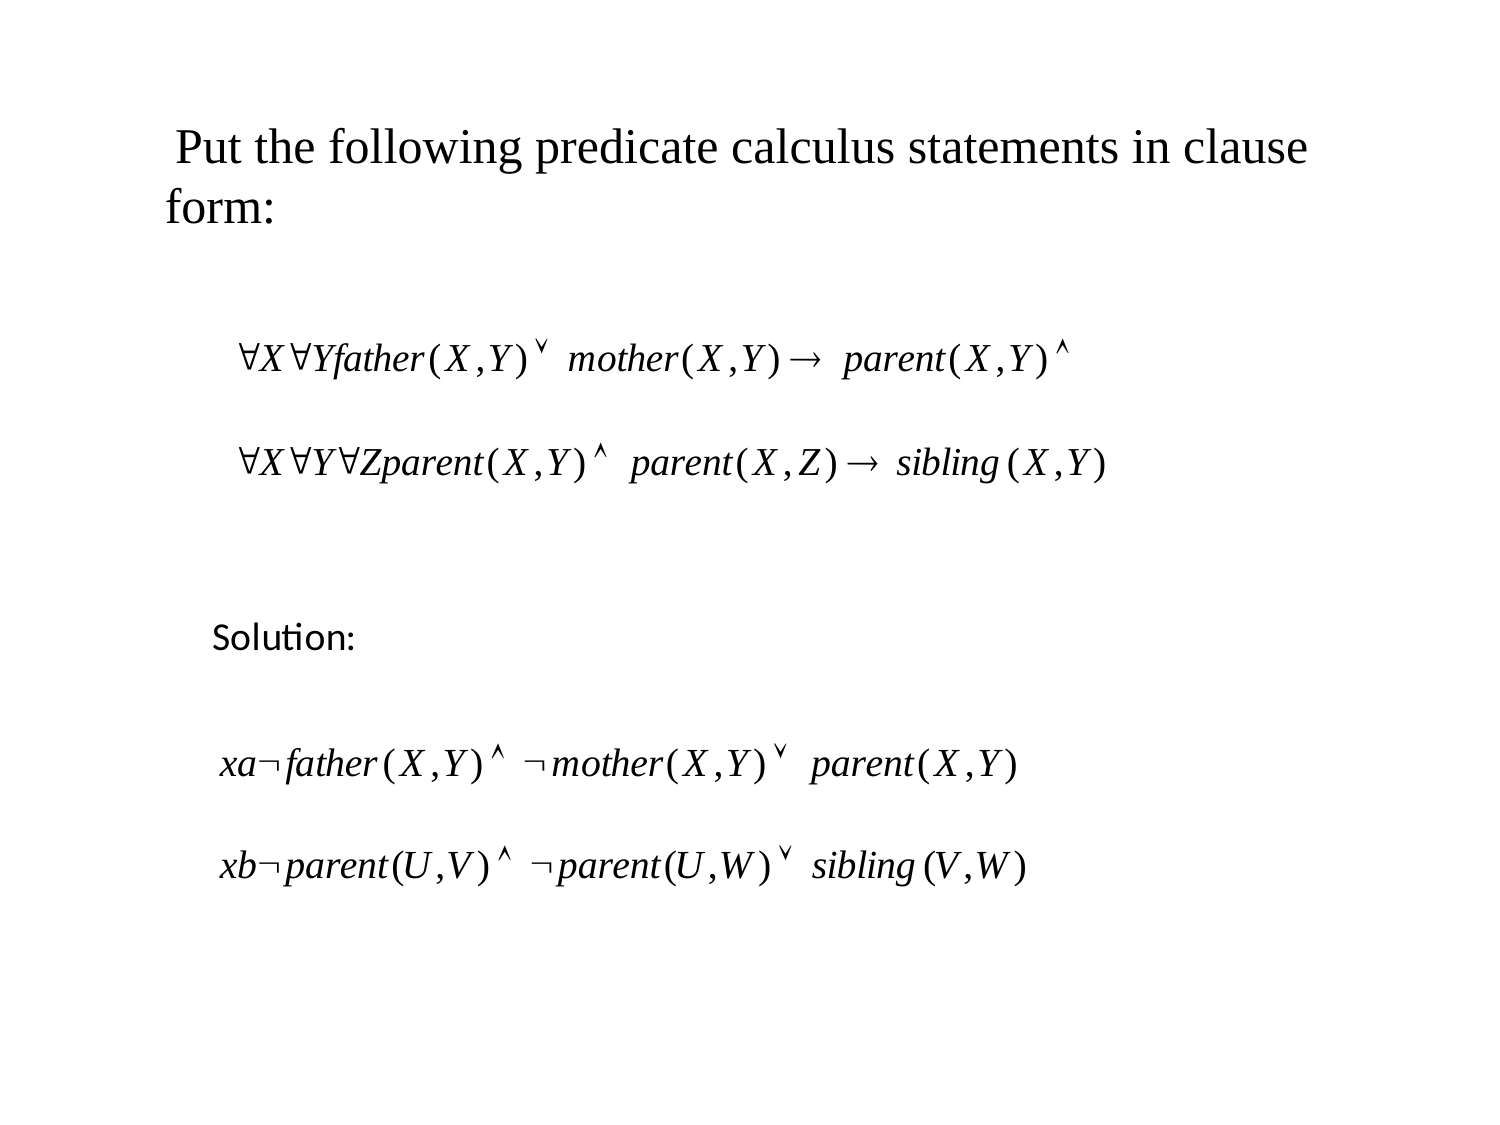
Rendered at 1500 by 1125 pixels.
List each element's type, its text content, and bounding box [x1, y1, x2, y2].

picture [109, 310, 1467, 568]
text_box Put the following predicate calculus statements in clause form: [150, 106, 1353, 308]
picture [211, 610, 1500, 920]
